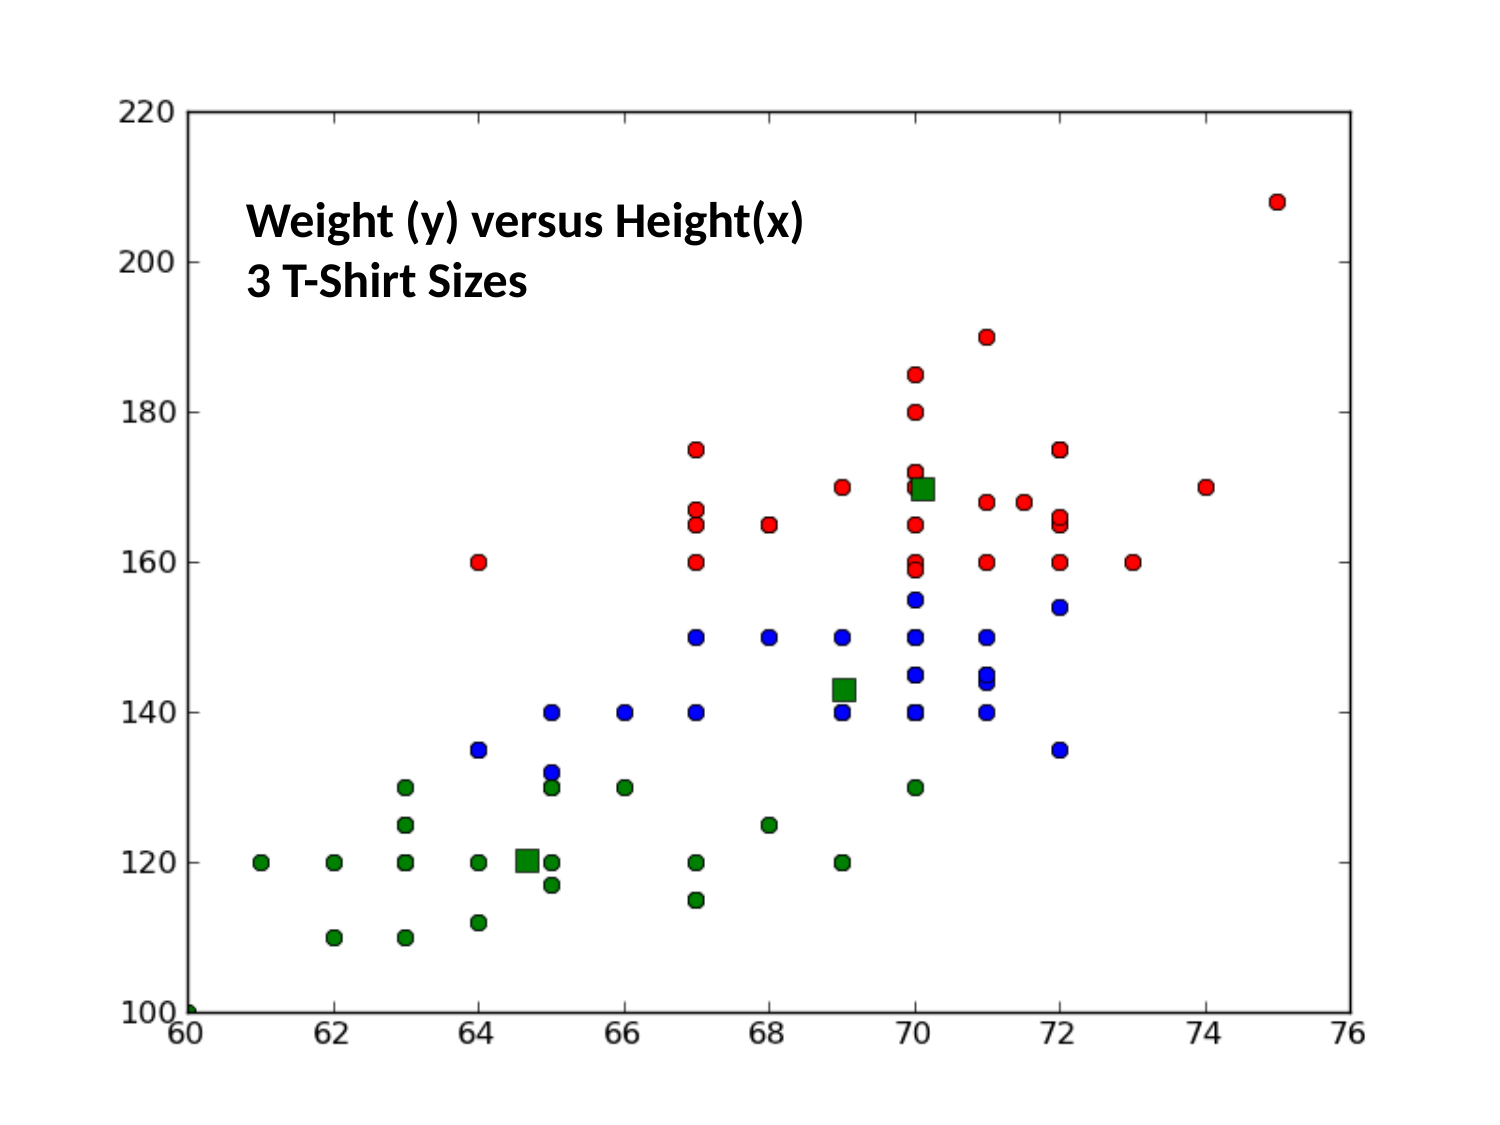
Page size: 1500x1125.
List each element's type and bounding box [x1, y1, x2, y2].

text_box [0, 0, 1500, 1125]
